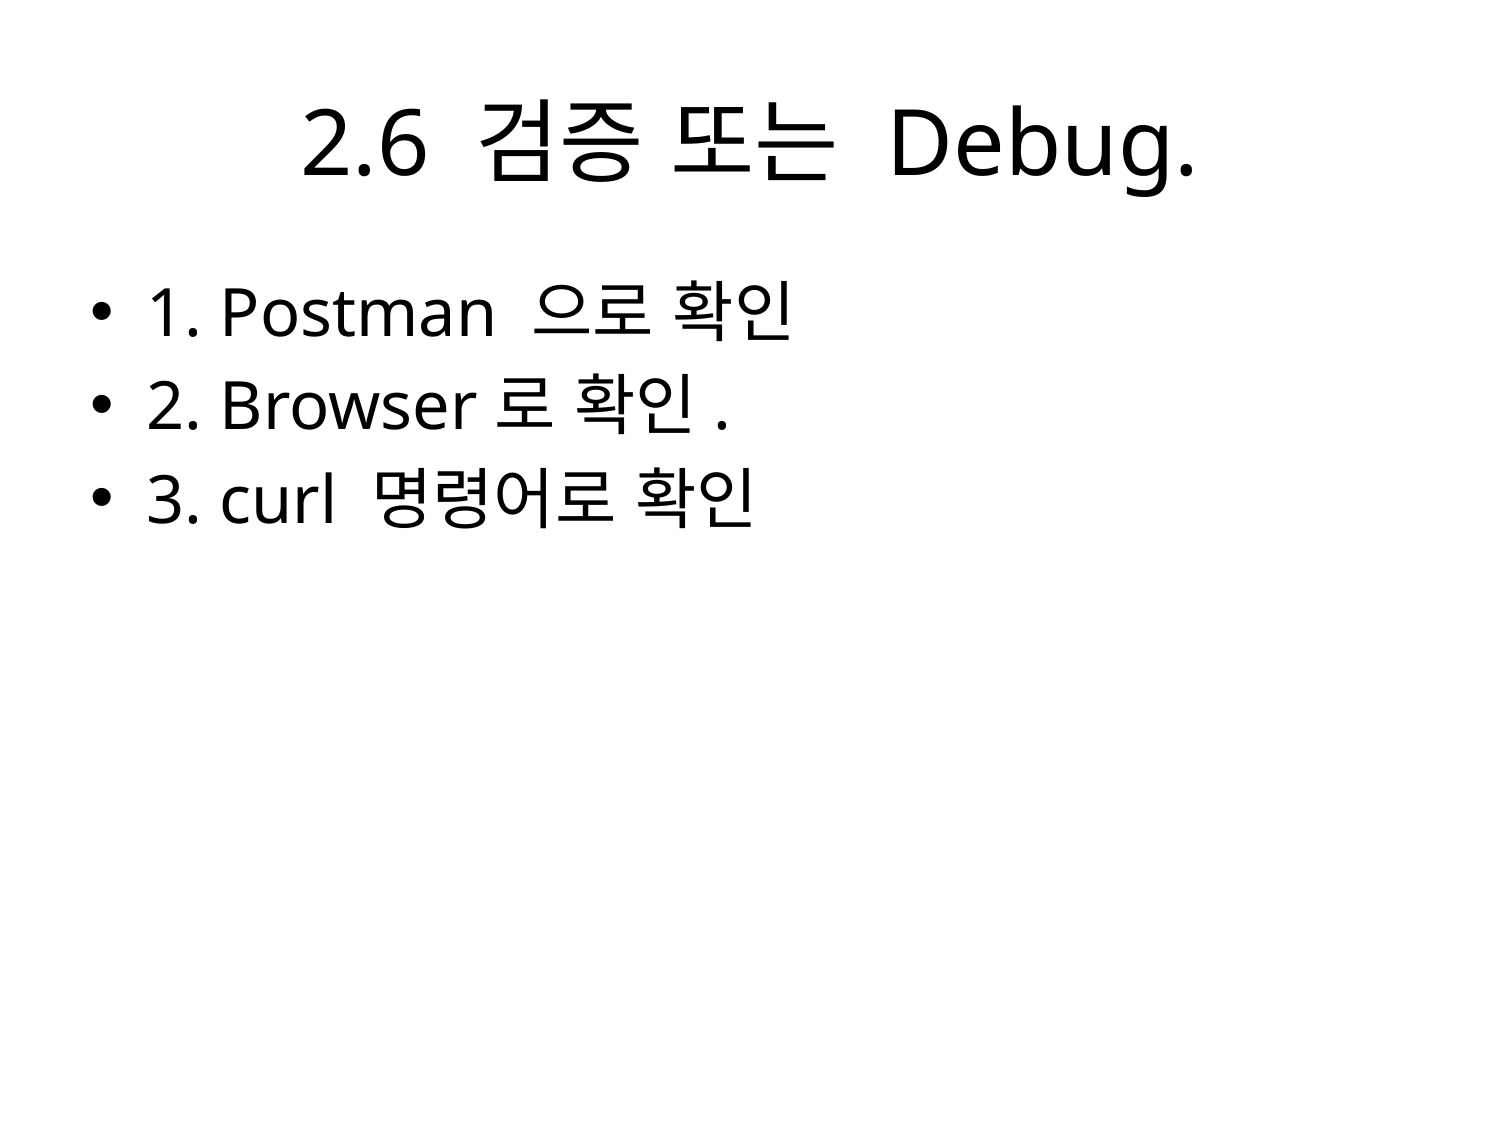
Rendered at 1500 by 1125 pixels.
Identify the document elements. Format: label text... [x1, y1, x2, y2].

list 1. Postman 으로 확인 2. Browser로 확인. 3. curl 명령어로 확인 [75, 262, 1425, 1005]
title 2.6 검증 또는 Debug. [75, 45, 1425, 233]
